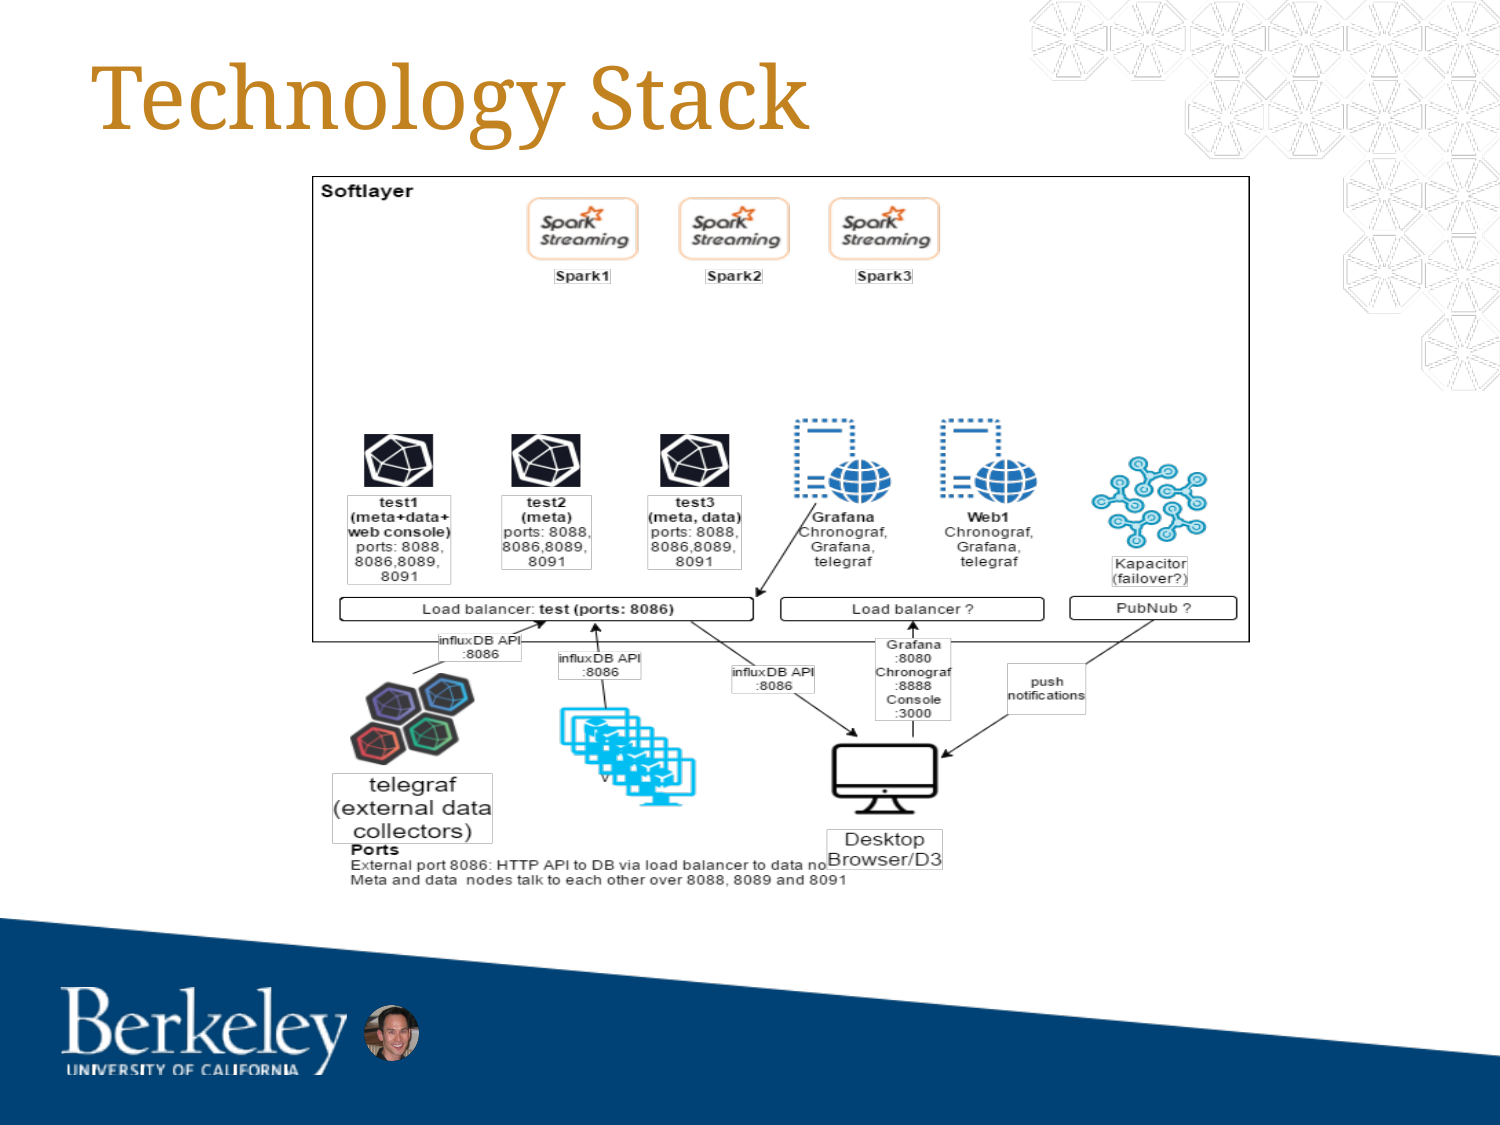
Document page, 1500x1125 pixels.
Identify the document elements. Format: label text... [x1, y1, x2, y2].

picture [312, 176, 1251, 928]
title Technology Stack [75, 0, 1349, 189]
picture [364, 1005, 420, 1061]
